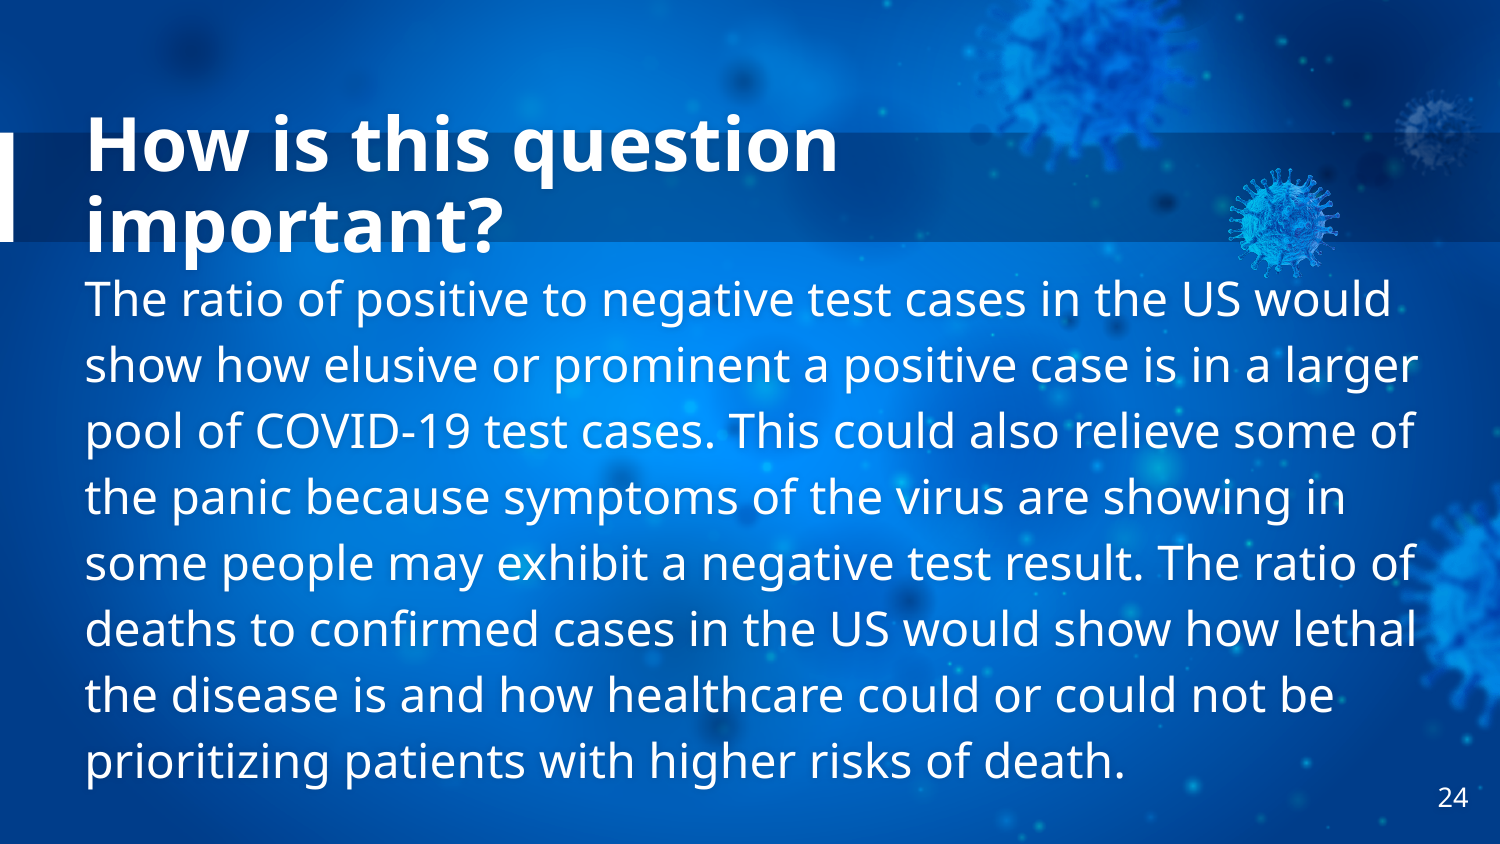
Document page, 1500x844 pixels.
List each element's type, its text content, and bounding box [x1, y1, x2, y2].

picture [0, 0, 1500, 844]
slide_number 24 [1378, 766, 1469, 832]
list The ratio of positive to negative test cases in the US would show how elusive or prominent a positive case is in a larger pool of COVID-19 test cases. This could also relieve some of the panic because symptoms of the virus are showing in some people may exhibit a negative test result. The ratio of deaths to confirmed cases in the US would show how lethal the disease is and how healthcare could or could not be prioritizing patients with higher risks of death. [84, 259, 1431, 776]
title How is this question important? [84, 132, 1130, 242]
